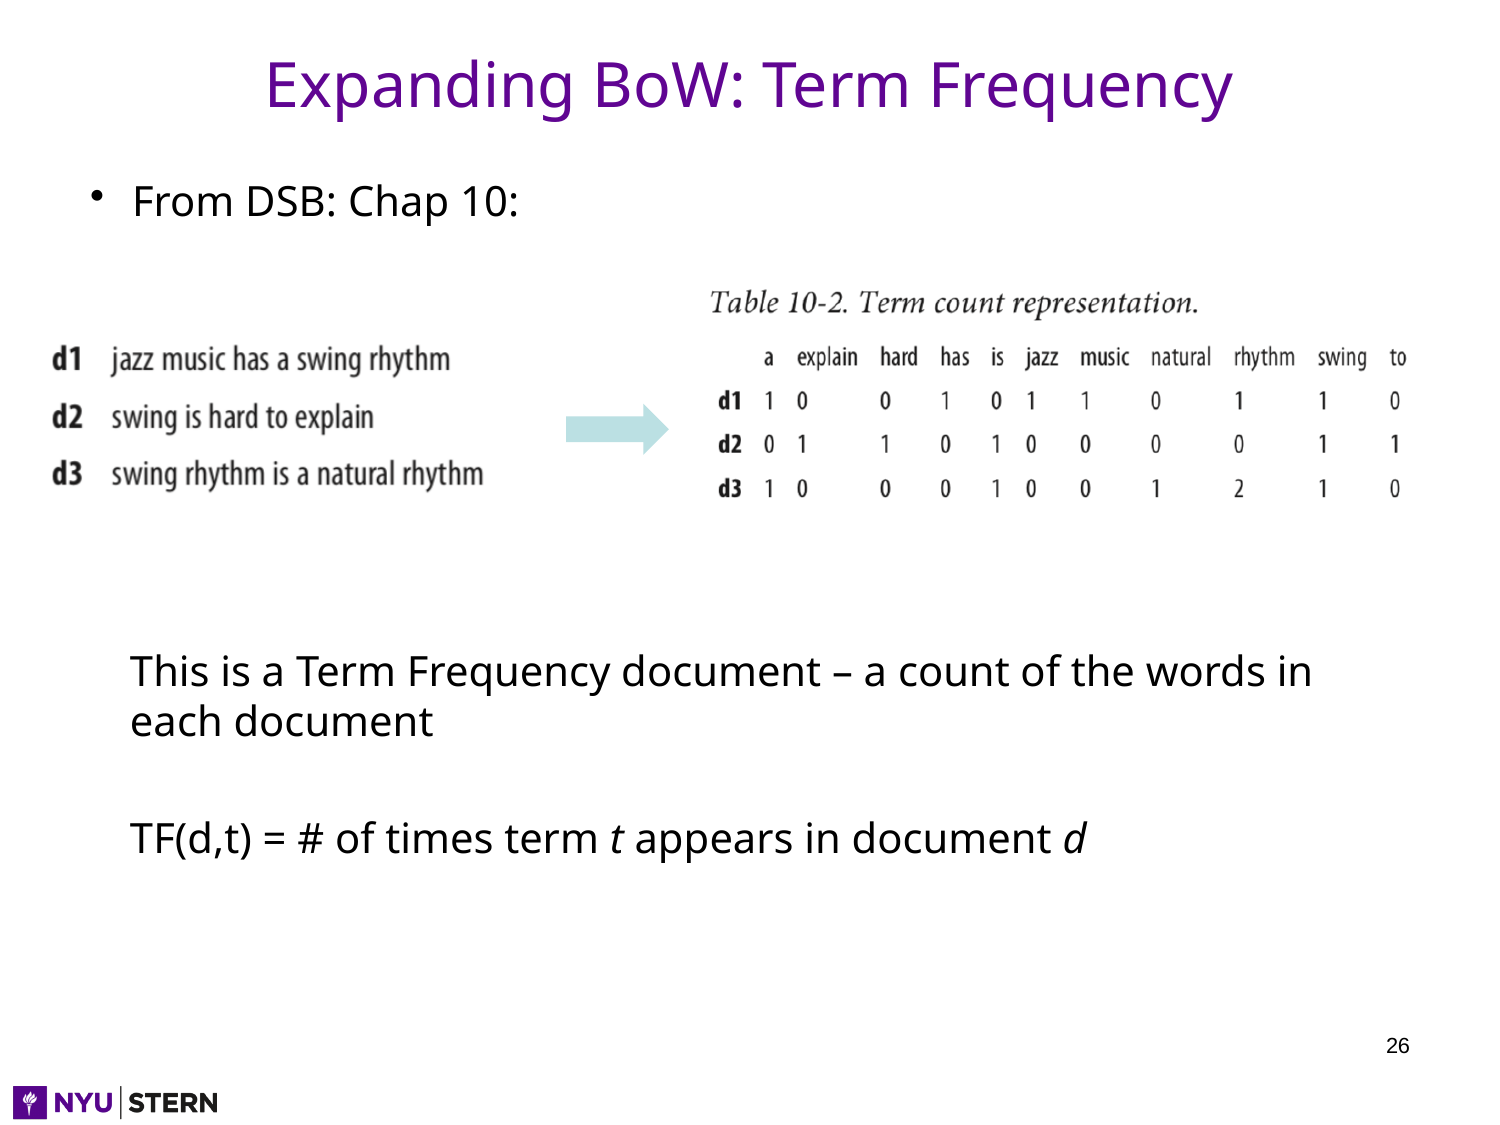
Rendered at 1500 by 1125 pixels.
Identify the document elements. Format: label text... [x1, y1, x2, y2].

text_box This is a Term Frequency document – a count of the words in each document TF(d,t) = # of times term t appears in document d [115, 637, 1392, 986]
list From DSB: Chap 10: [75, 167, 673, 245]
slide_number 26 [1074, 1024, 1426, 1103]
text_box [605, 403, 663, 455]
picture [668, 269, 1482, 538]
picture [0, 1038, 230, 1125]
picture [0, 331, 601, 527]
title Expanding BoW: Term Frequency [75, 22, 1425, 142]
